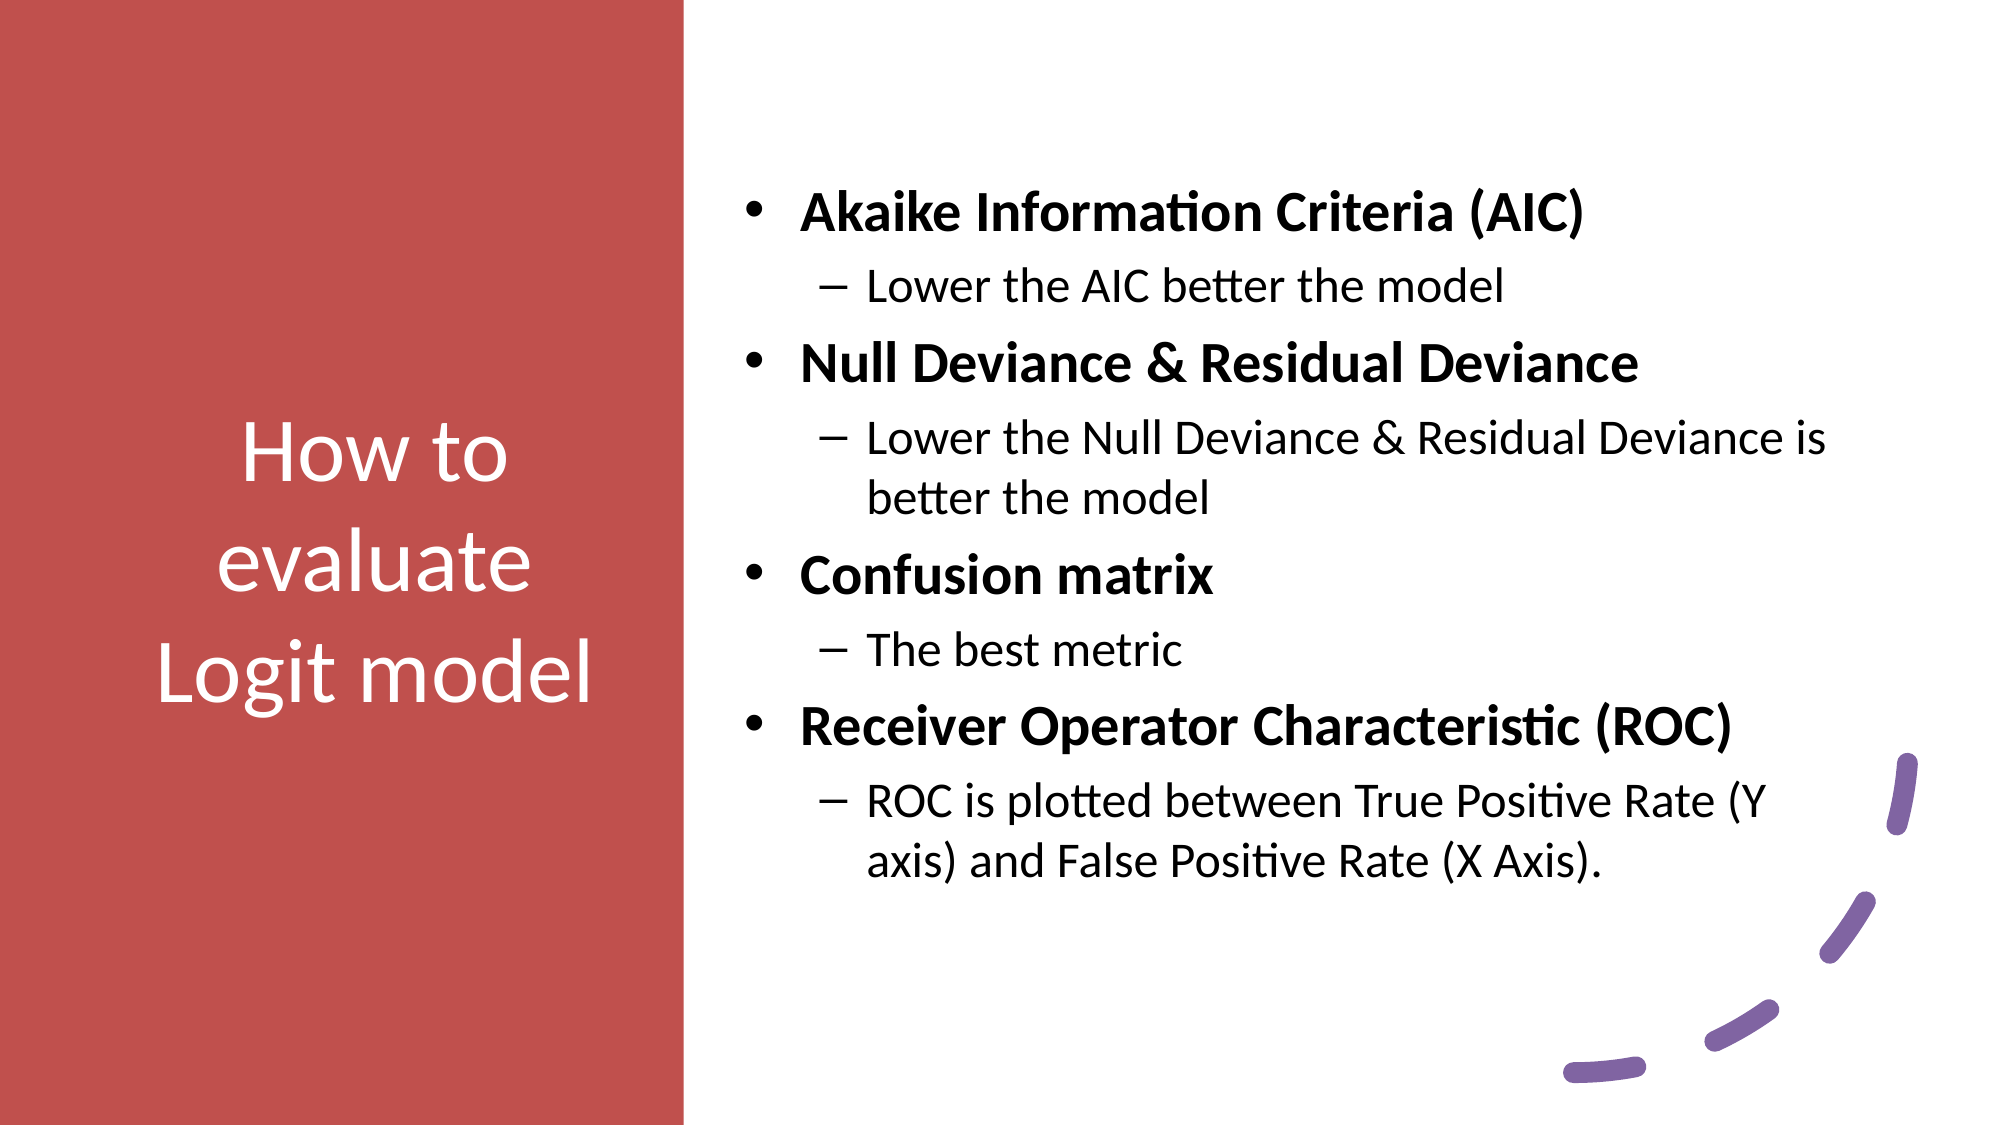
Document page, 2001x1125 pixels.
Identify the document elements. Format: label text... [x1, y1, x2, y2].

title How to evaluate Logit model [112, 97, 638, 1014]
text_box [1572, 1014, 1763, 1074]
list Akaike Information Criteria (AIC) Lower the AIC better the model Null Deviance & Residual Deviance Lower the Null Deviance & Residual Deviance is better the model Confusion matrix The best metric Receiver Operator Characteristic (ROC) ROC is plotted between True Positive Rate (Y axis) and False Positive Rate (X Axis). [729, 97, 1863, 1014]
text_box [0, 0, 686, 1125]
text_box [686, 0, 2000, 1125]
text_box [1863, 737, 1910, 908]
